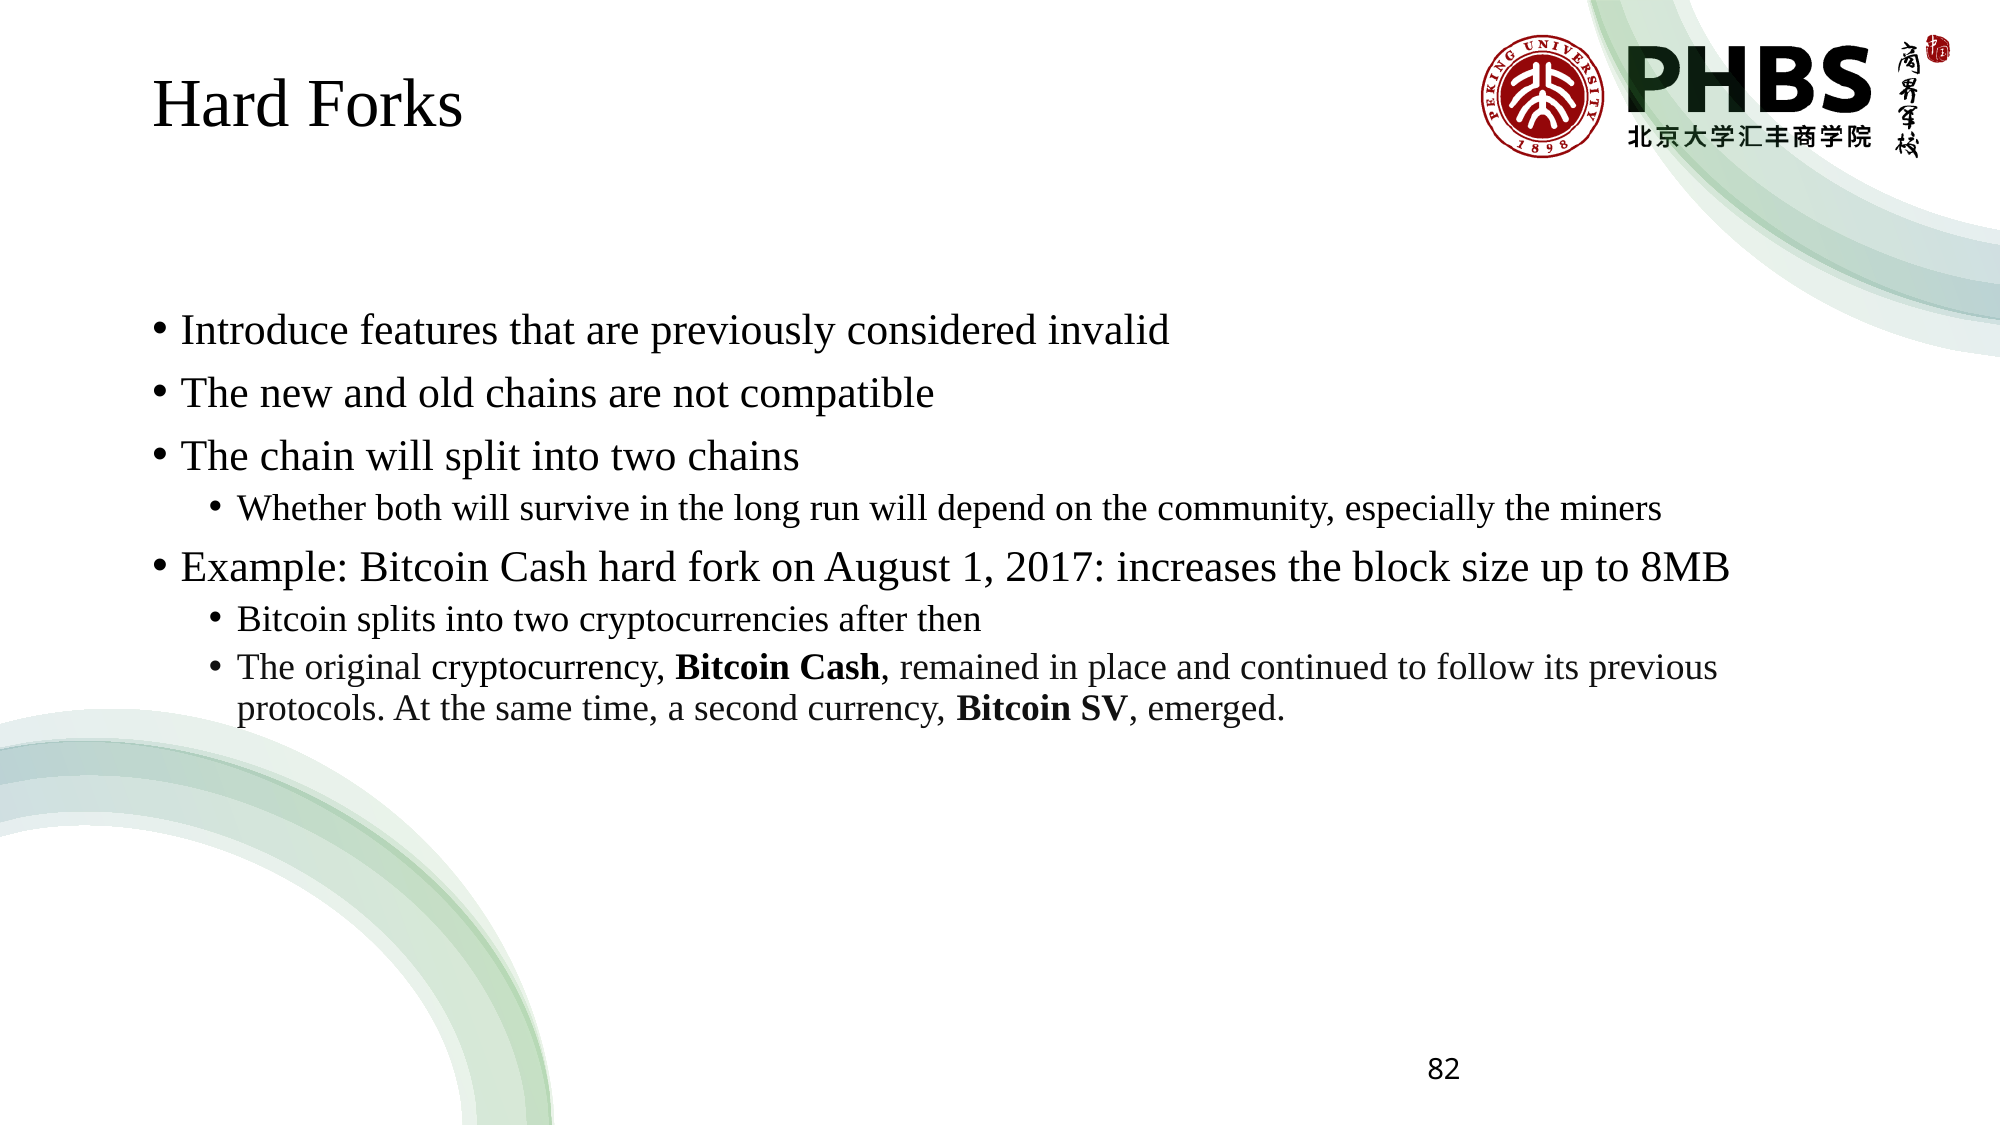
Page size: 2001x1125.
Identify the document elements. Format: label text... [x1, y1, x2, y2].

picture [1625, 0, 2000, 185]
title Hard Forks [137, 59, 1863, 278]
picture [1458, 0, 1609, 59]
footer [249, 1042, 757, 1103]
slide_number 82 [1412, 1042, 1750, 1103]
list Introduce features that are previously considered invalid The new and old chains are not compatible The chain will split into two chains Whether both will survive in the long run will depend on the community, especially the miners Example: Bitcoin Cash hard fork on August 1, 2017: increases the block size up to 8MB Bitcoin splits into two cryptocurrencies after then The original cryptocurrency, Bitcoin Cash, remained in place and continued to follow its previous protocols. At the same time, a second currency, Bitcoin SV, emerged. [137, 299, 1863, 1014]
